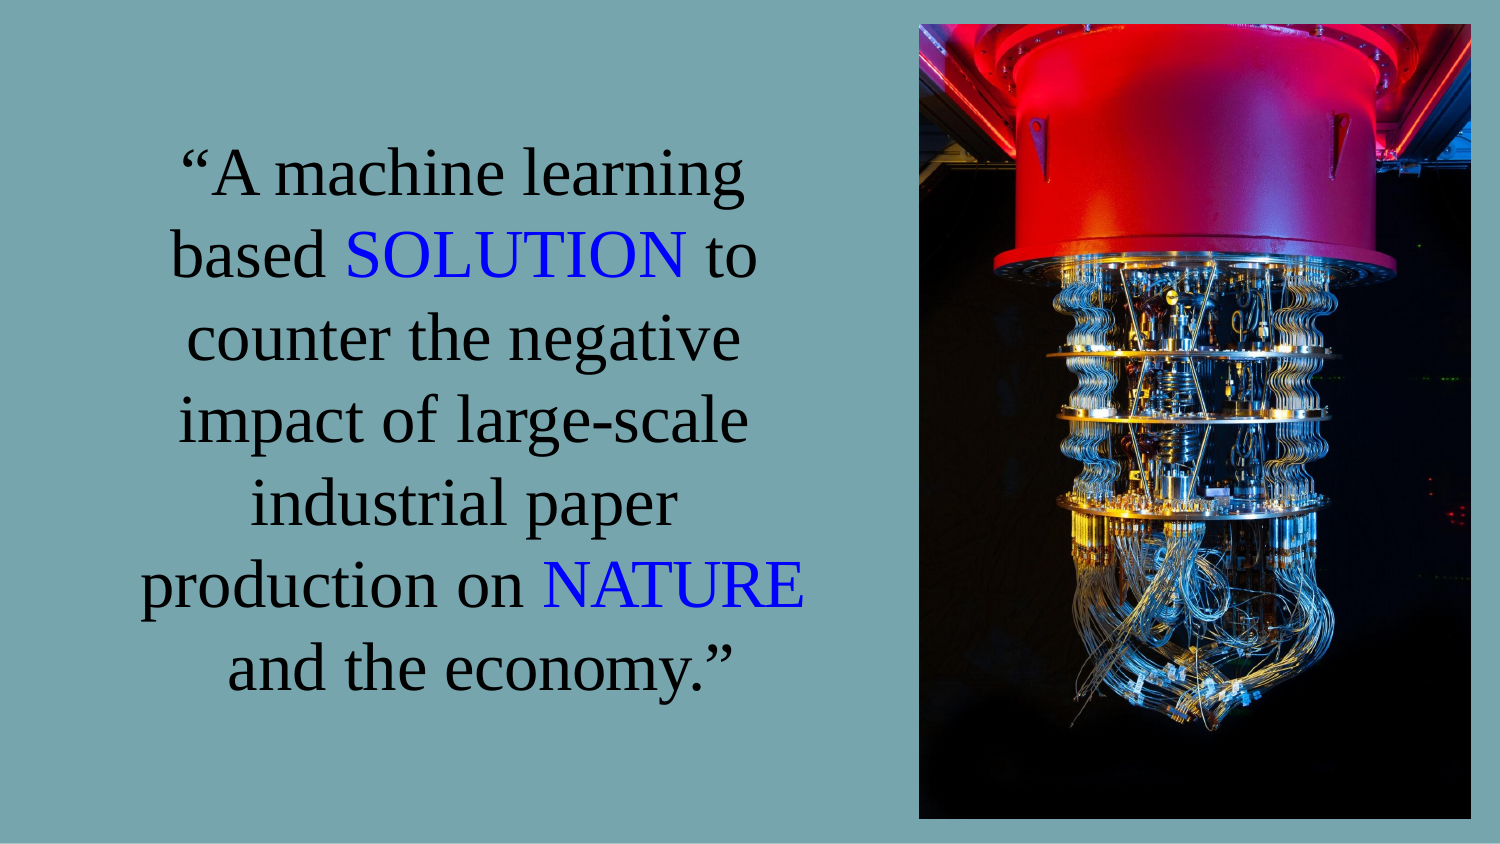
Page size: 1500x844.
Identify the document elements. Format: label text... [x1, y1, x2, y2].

text_box “A machine learning based SOLUTION to counter the negative impact of large-scale industrial paper production on NATURE and the economy.” [134, 124, 811, 704]
picture [918, 24, 1471, 819]
